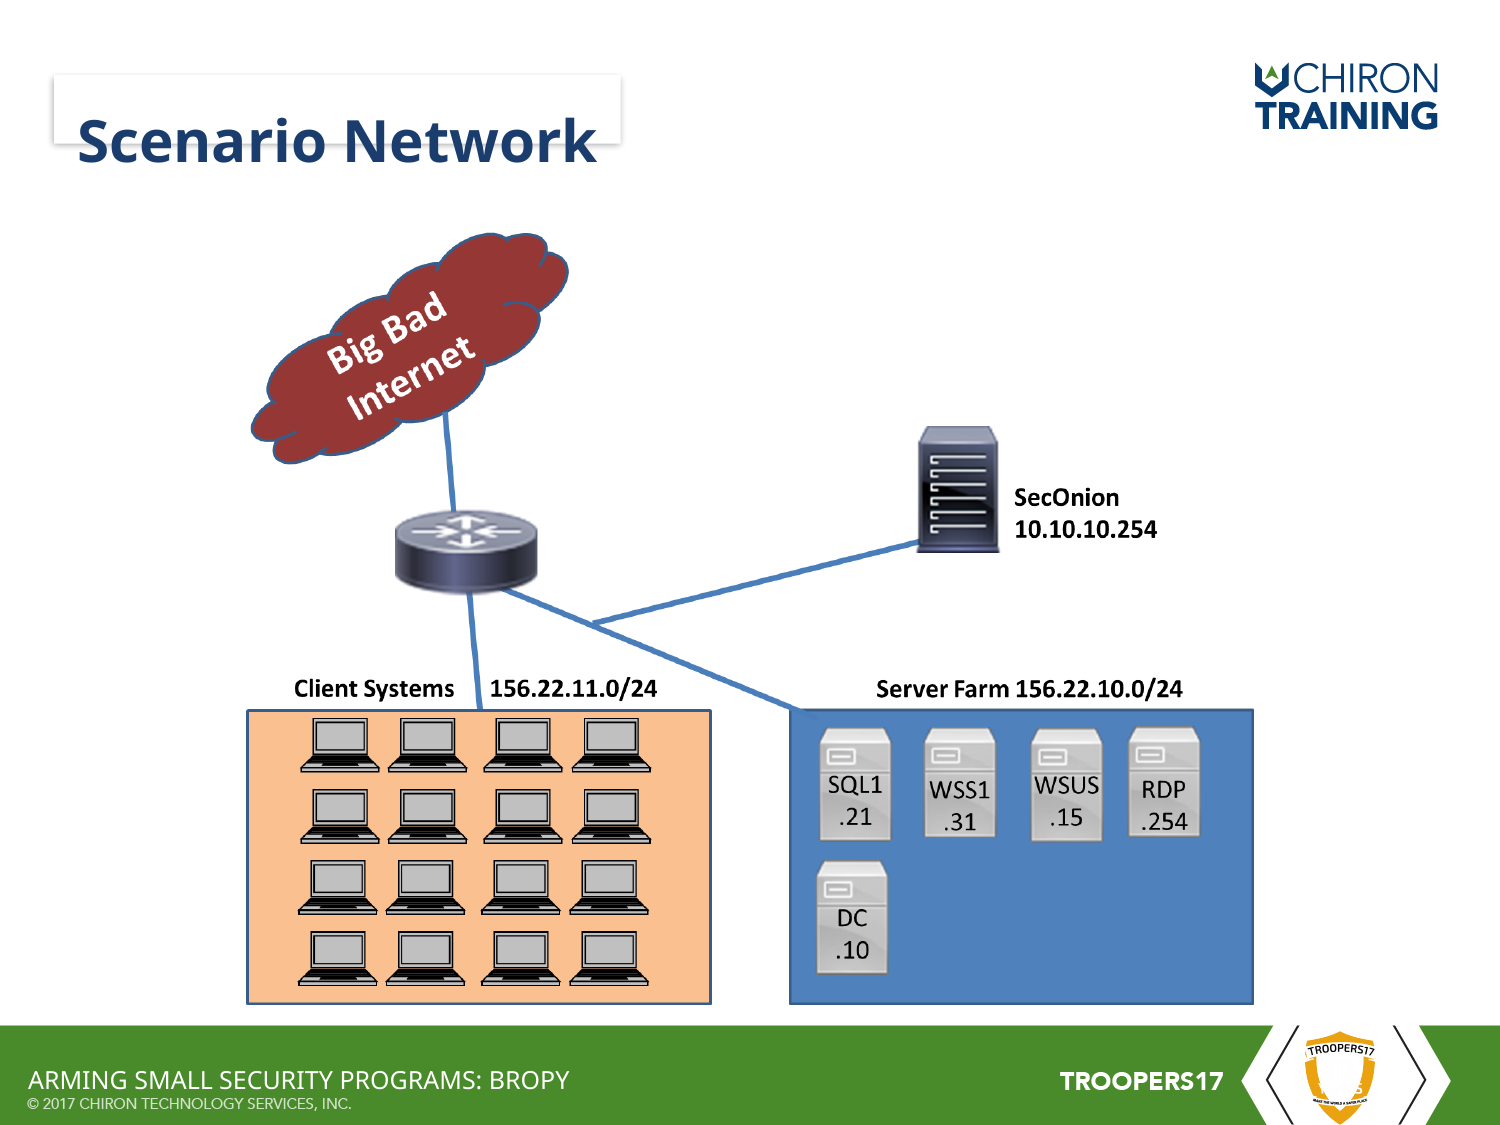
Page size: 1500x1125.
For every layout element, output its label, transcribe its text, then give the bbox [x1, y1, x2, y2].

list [246, 232, 1254, 1006]
title Scenario Network [62, 45, 1338, 233]
picture [0, 0, 1500, 1125]
